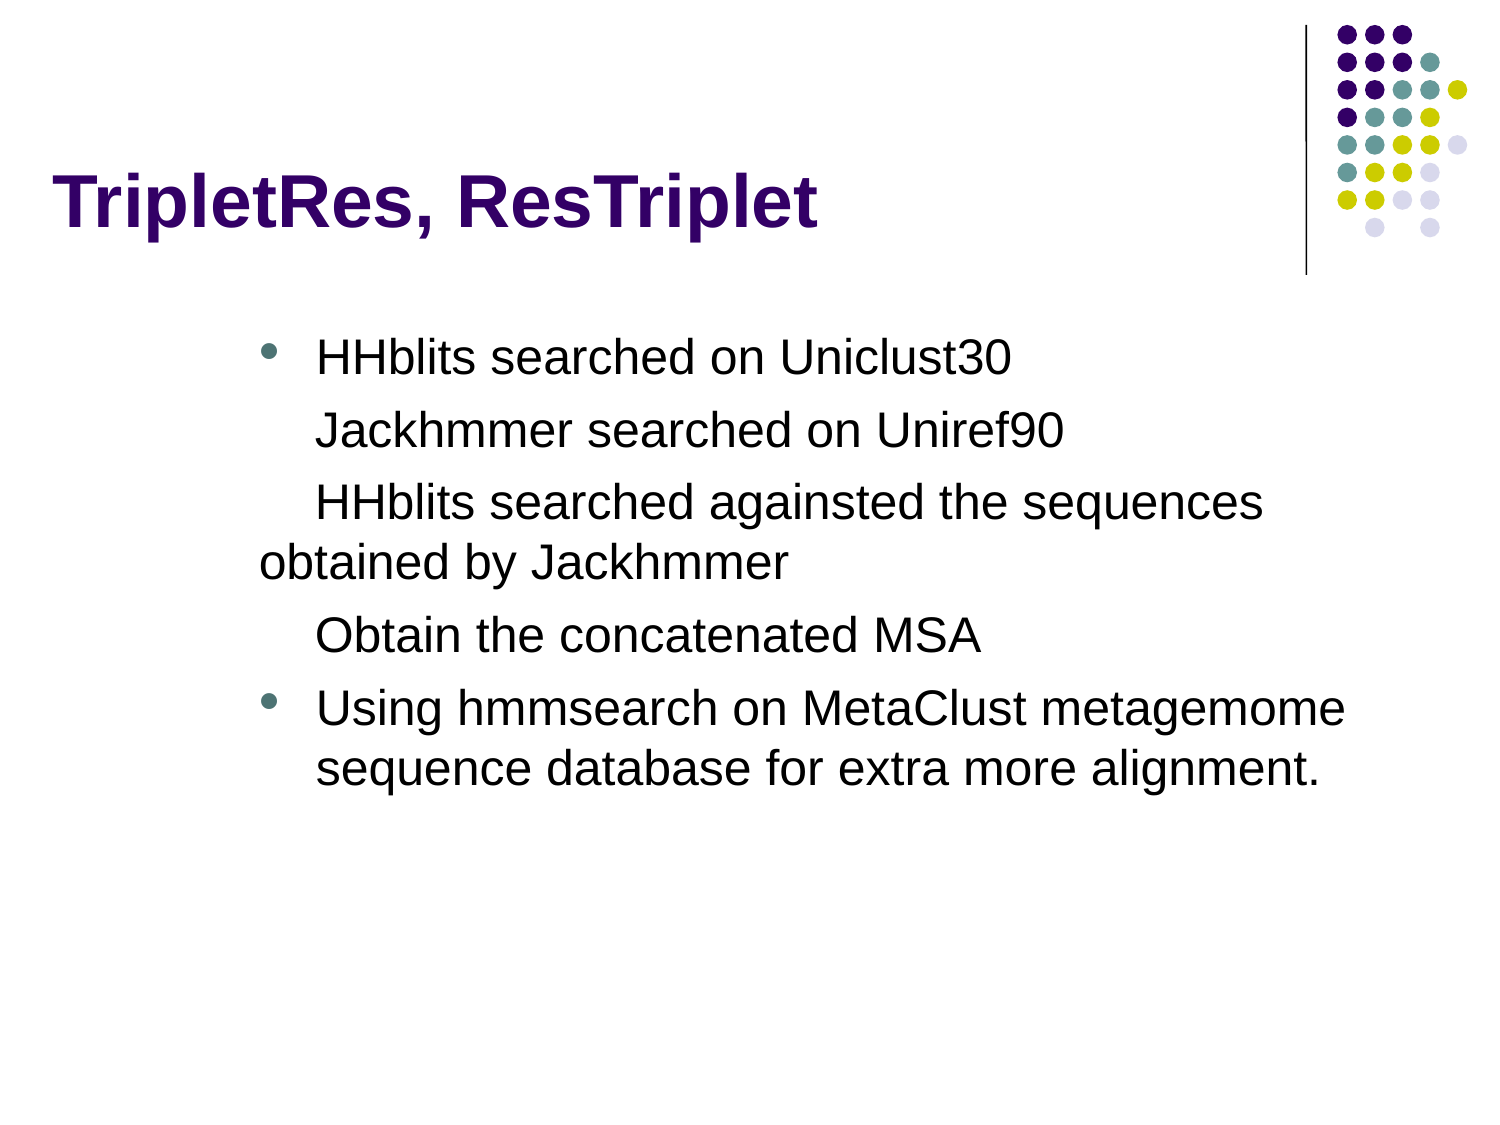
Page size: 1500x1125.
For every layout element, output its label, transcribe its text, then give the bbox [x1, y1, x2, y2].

text_box TripletRes, ResTriplet [37, 37, 1300, 250]
text_box HHblits searched on Uniclust30 Jackhmmer searched on Uniref90 HHblits searched againsted the sequences obtained by Jackhmmer Obtain the concatenated MSA Using hmmsearch on MetaClust metagemome sequence database for extra more alignment. [187, 249, 1400, 974]
